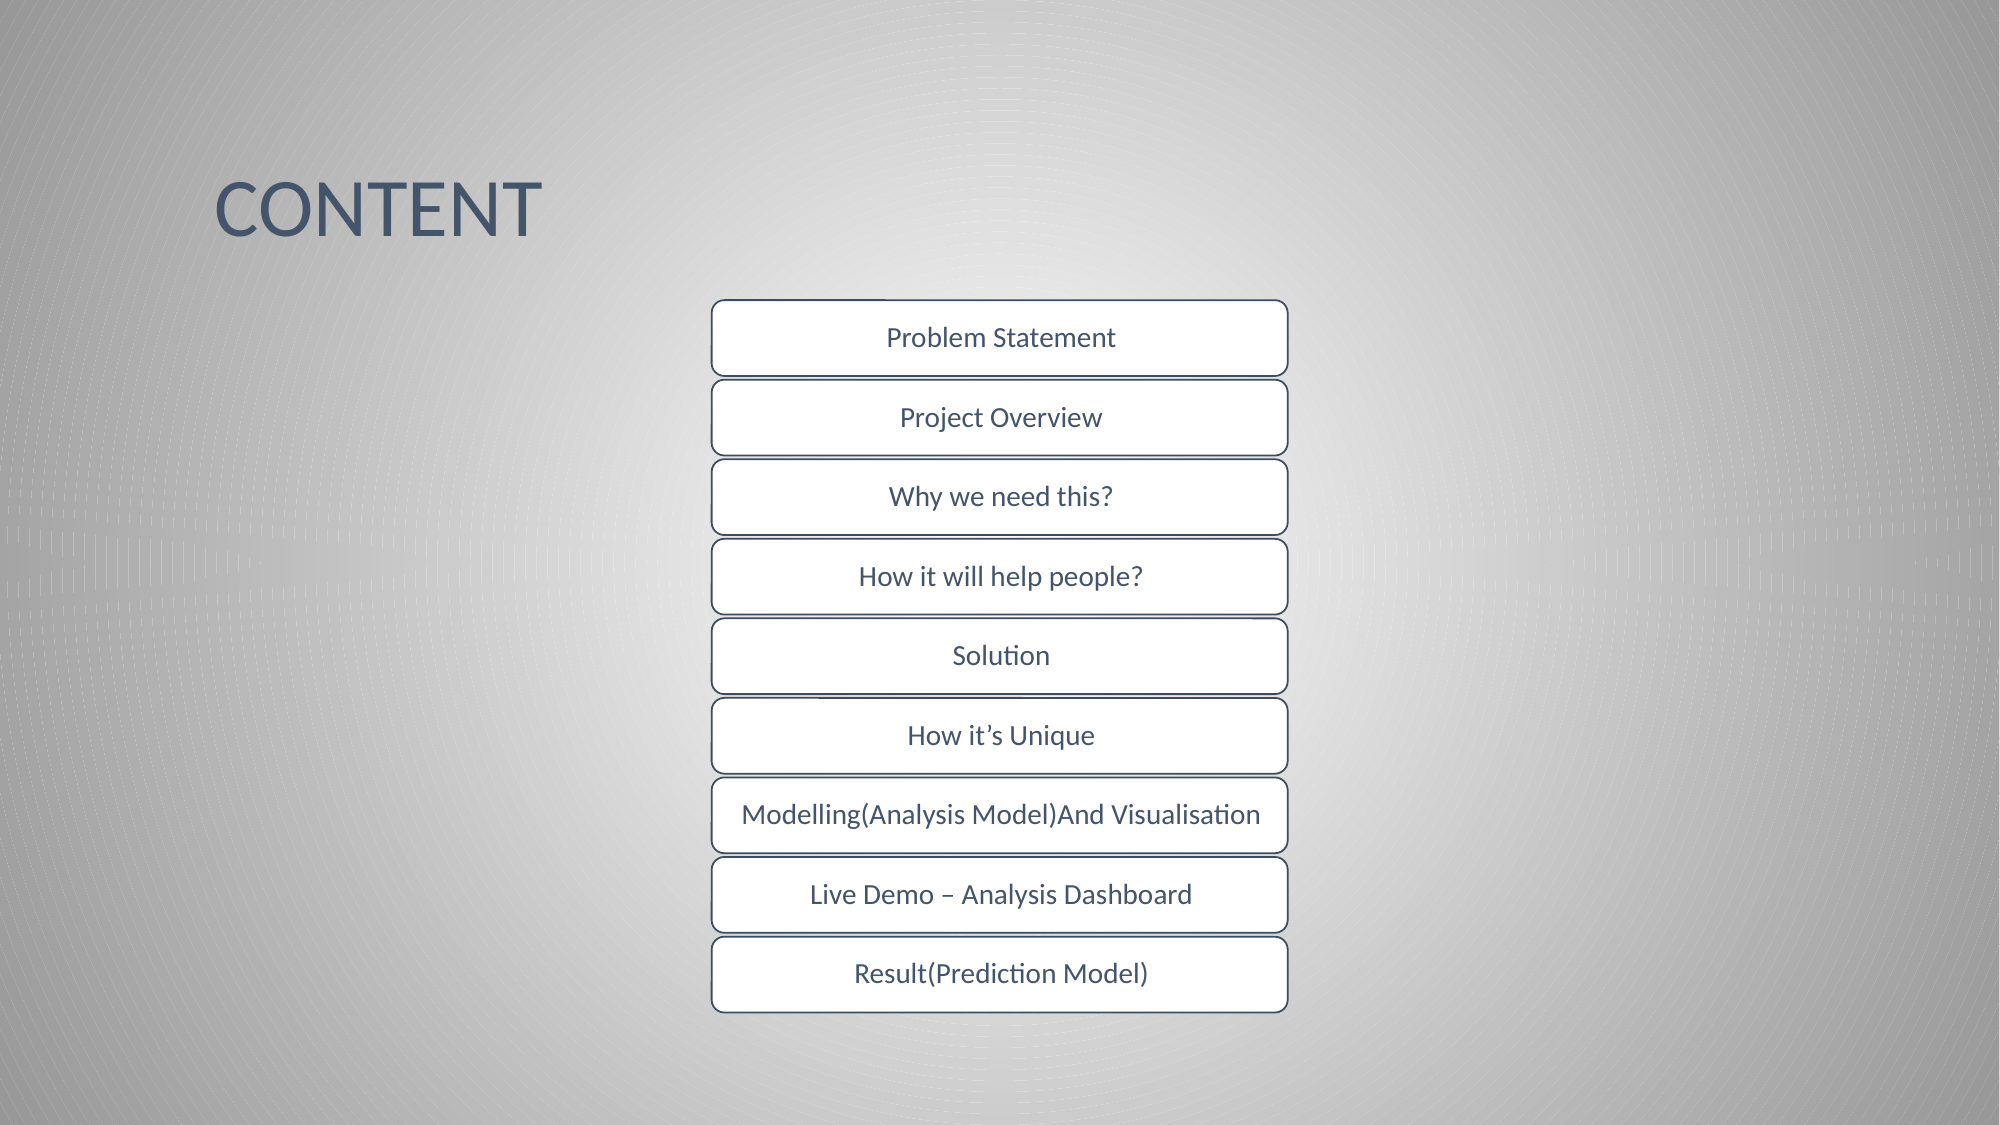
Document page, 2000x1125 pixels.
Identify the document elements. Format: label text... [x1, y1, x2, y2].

title content [199, 45, 1800, 263]
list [199, 299, 1800, 1013]
